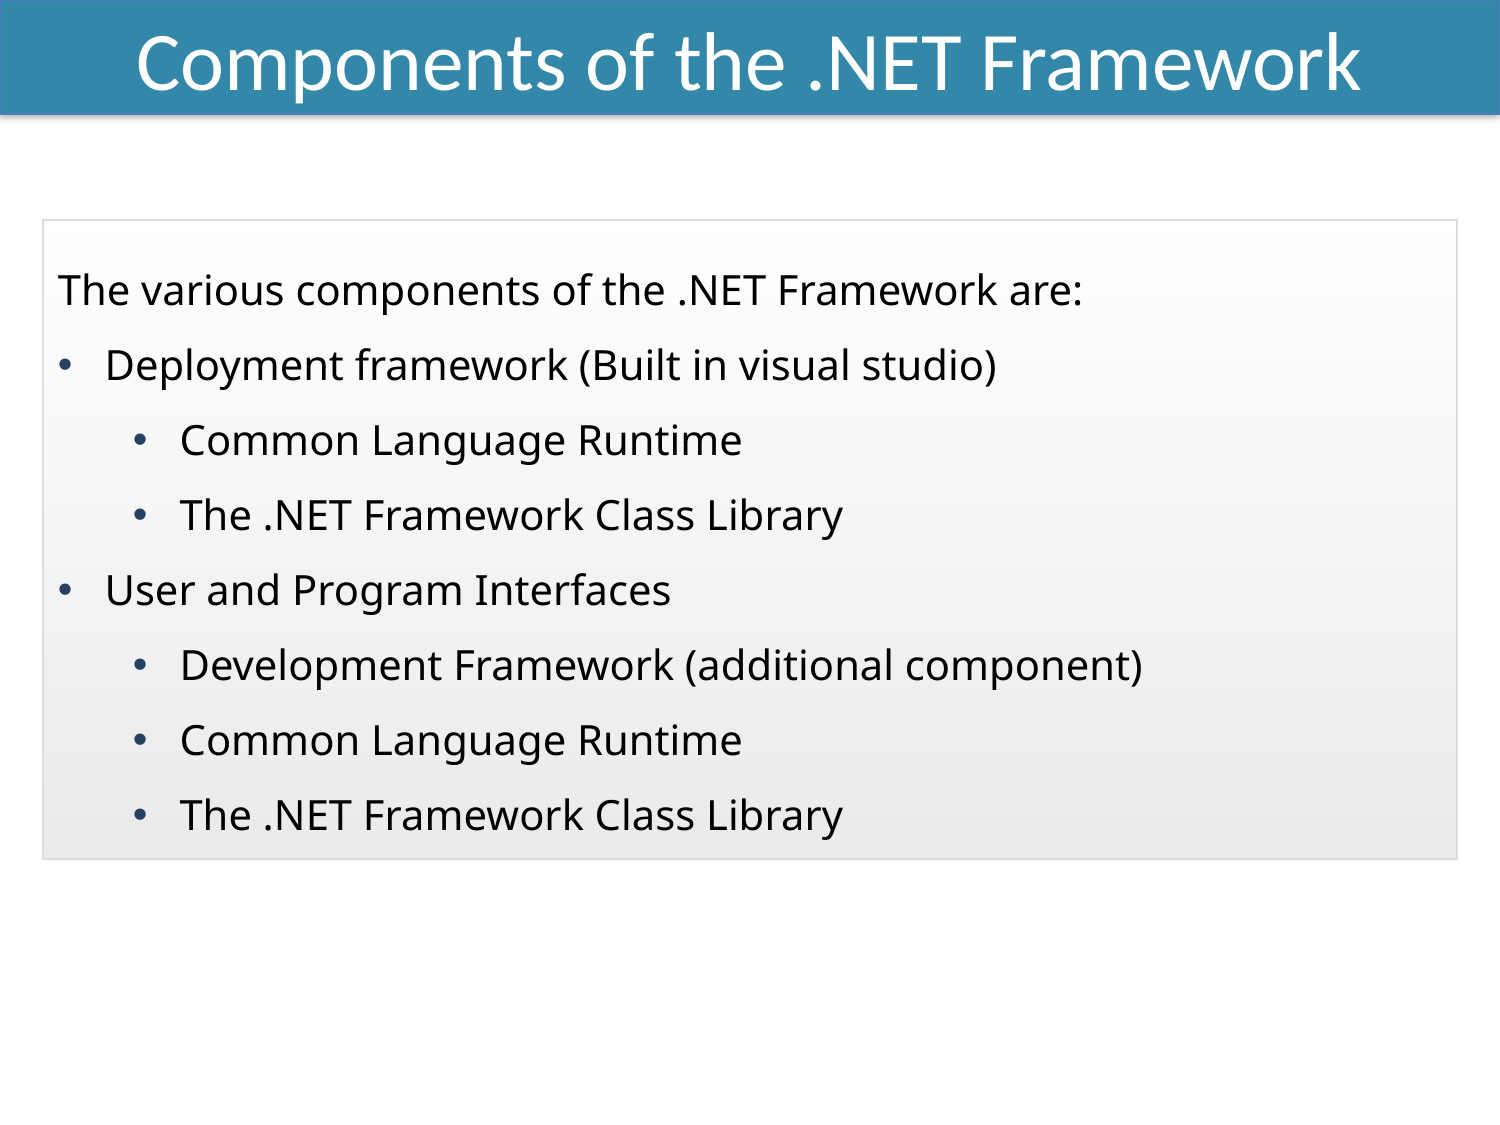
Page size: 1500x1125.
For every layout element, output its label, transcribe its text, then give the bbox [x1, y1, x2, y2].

text_box Components of the .NET Framework [0, 0, 1500, 115]
text_box The various components of the .NET Framework are: Deployment framework (Built in visual studio) Common Language Runtime The .NET Framework Class Library User and Program Interfaces Development Framework (additional component) Common Language Runtime The .NET Framework Class Library [43, 219, 1457, 859]
